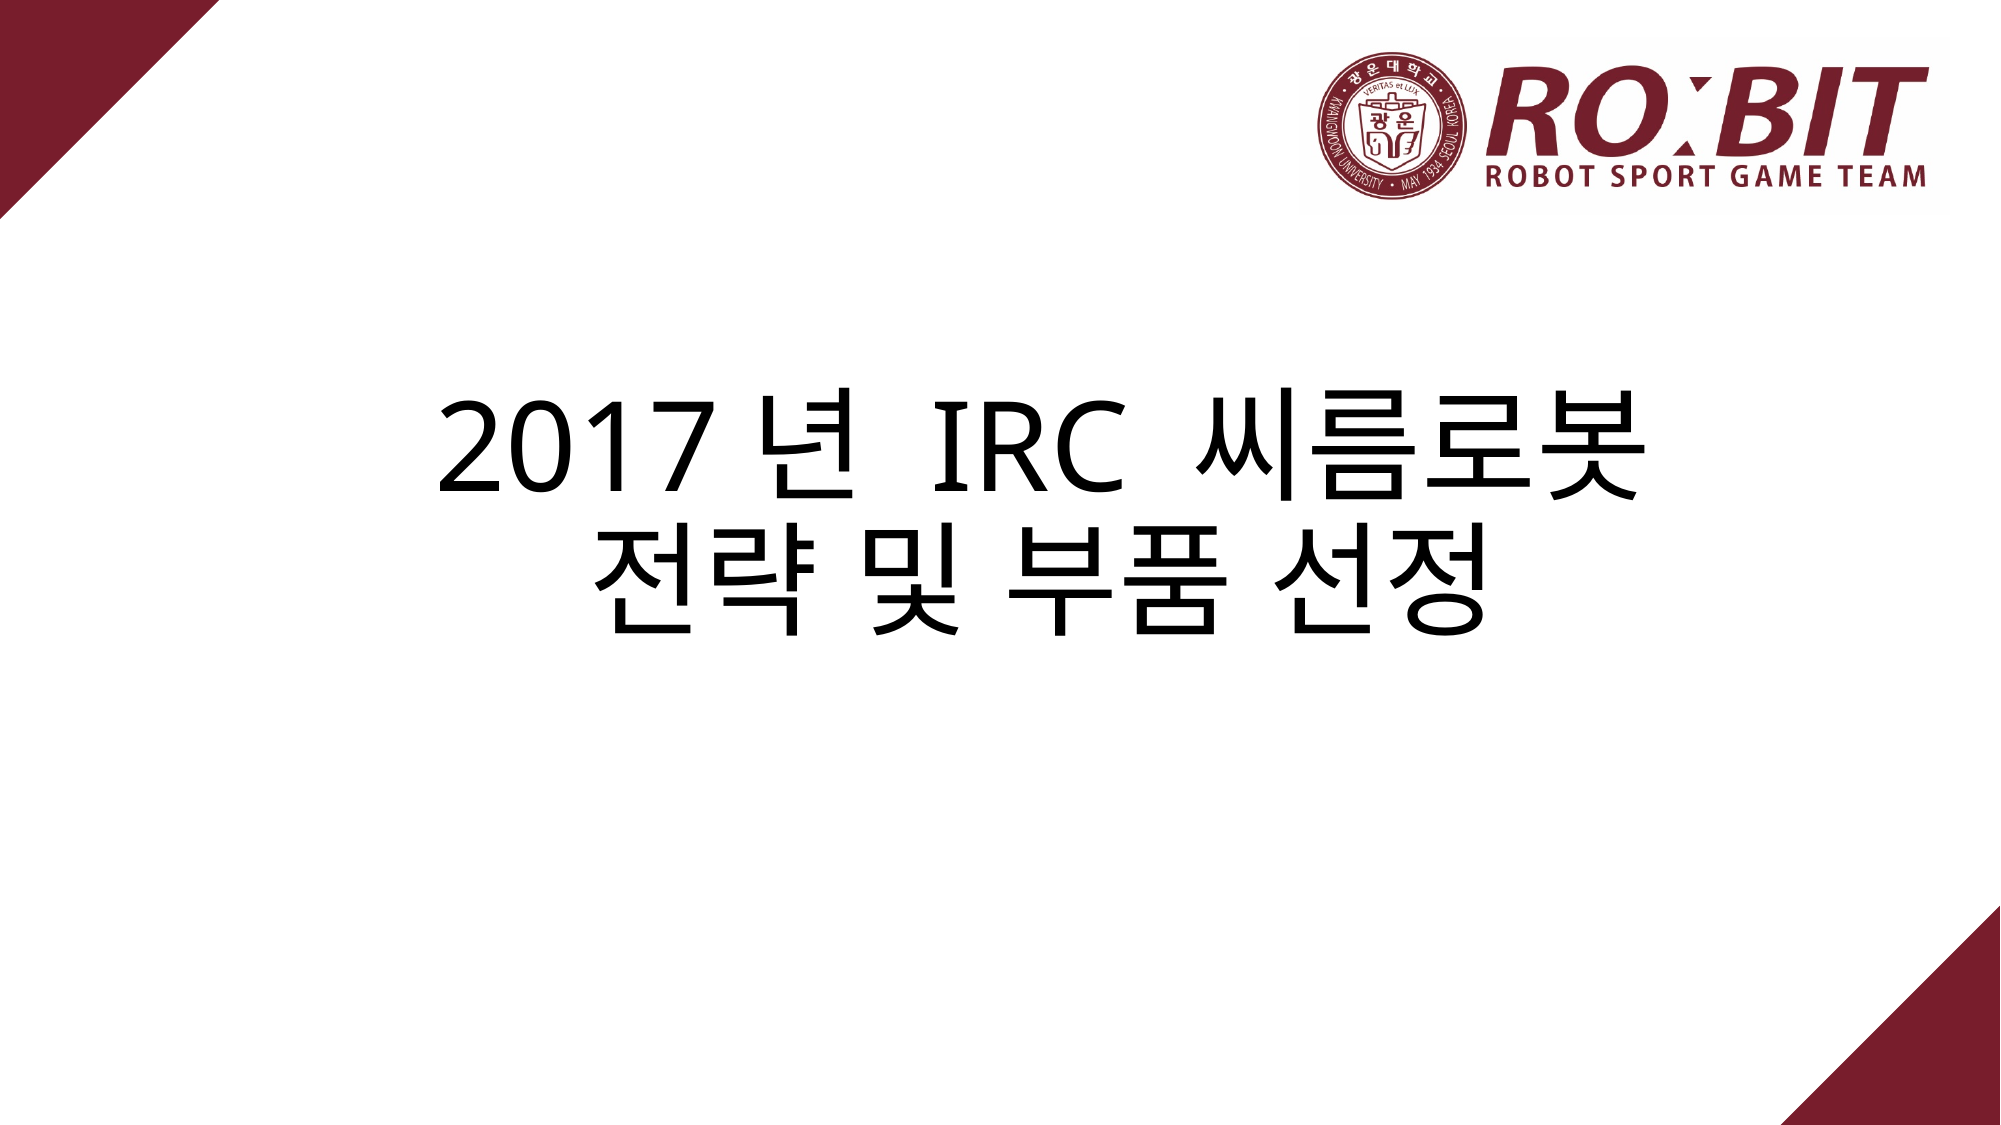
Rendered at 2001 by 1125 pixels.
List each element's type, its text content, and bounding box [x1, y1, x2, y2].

picture [1299, 37, 1950, 215]
title 2017년 IRC 씨름로봇 전략 및 부품 선정 [386, 269, 1700, 662]
